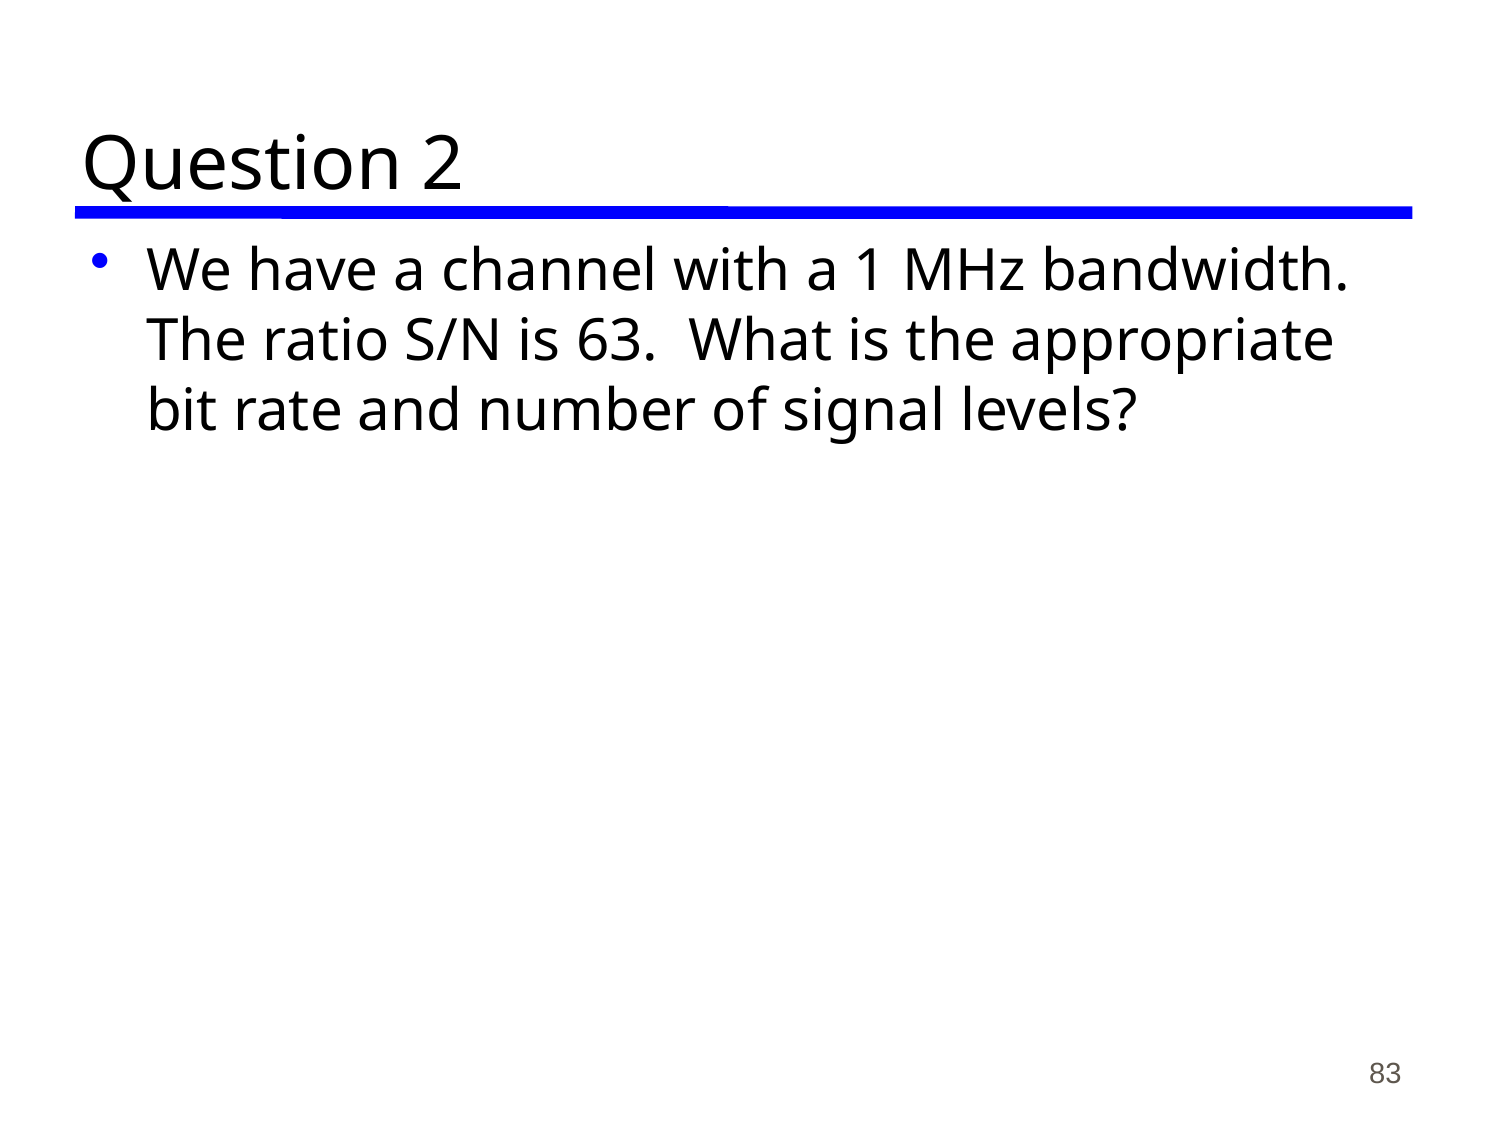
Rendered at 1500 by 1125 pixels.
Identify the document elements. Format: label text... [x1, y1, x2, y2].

slide_number 83 [1103, 1021, 1417, 1098]
list We have a channel with a 1 MHz bandwidth. The ratio S/N is 63. What is the appropriate bit rate and number of signal levels? [74, 224, 1417, 994]
title Question 2 [66, 24, 1413, 213]
